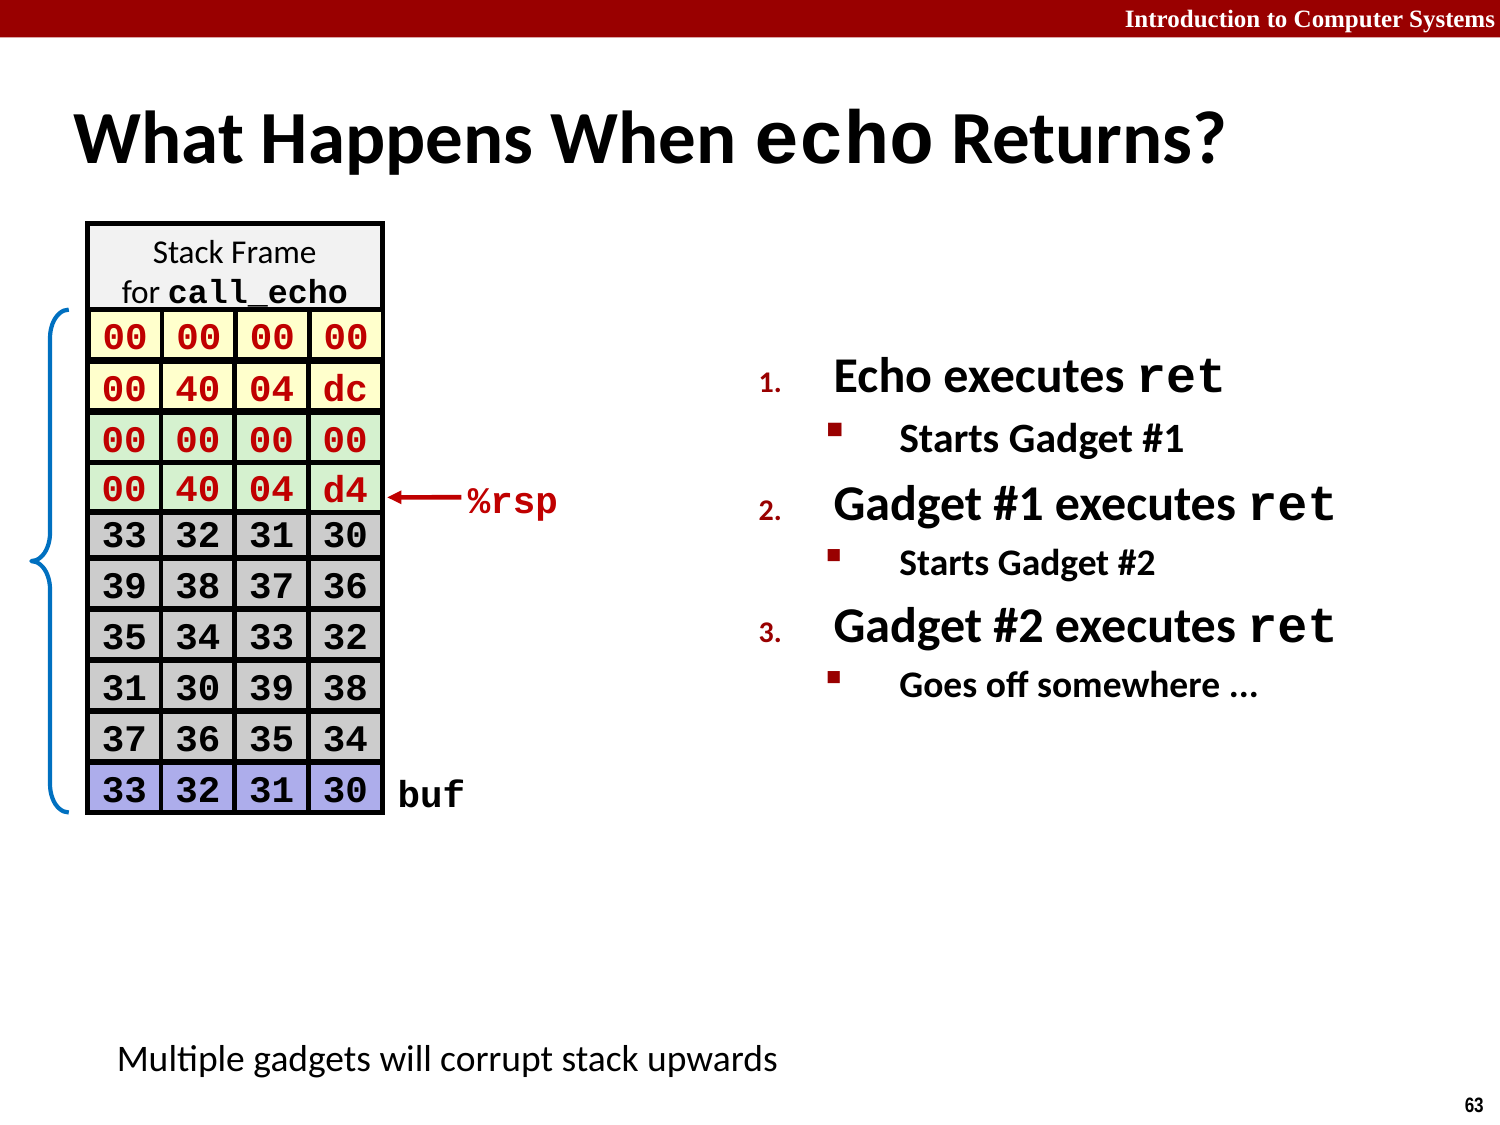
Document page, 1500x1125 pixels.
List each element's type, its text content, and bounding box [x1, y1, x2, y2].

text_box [87, 471, 309, 512]
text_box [87, 716, 383, 762]
text_box buf [382, 762, 480, 868]
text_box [312, 470, 383, 513]
text_box [387, 491, 453, 504]
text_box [87, 563, 383, 609]
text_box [87, 361, 383, 411]
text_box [87, 616, 383, 660]
title What Happens When echo Returns? [58, 71, 1305, 197]
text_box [87, 520, 383, 558]
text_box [87, 309, 384, 360]
text_box [31, 309, 69, 813]
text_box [87, 667, 383, 711]
text_box Stack Frame for call_echo [87, 223, 383, 307]
text_box %rsp [453, 468, 588, 529]
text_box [87, 769, 383, 813]
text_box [87, 412, 383, 464]
text_box Multiple gadgets will corrupt stack upwards [102, 1026, 794, 1087]
list Echo executes ret Starts Gadget #1 Gadget #1 executes ret Starts Gadget #2 Gadget #2 executes ret Goes off somewhere ... [743, 334, 1428, 833]
